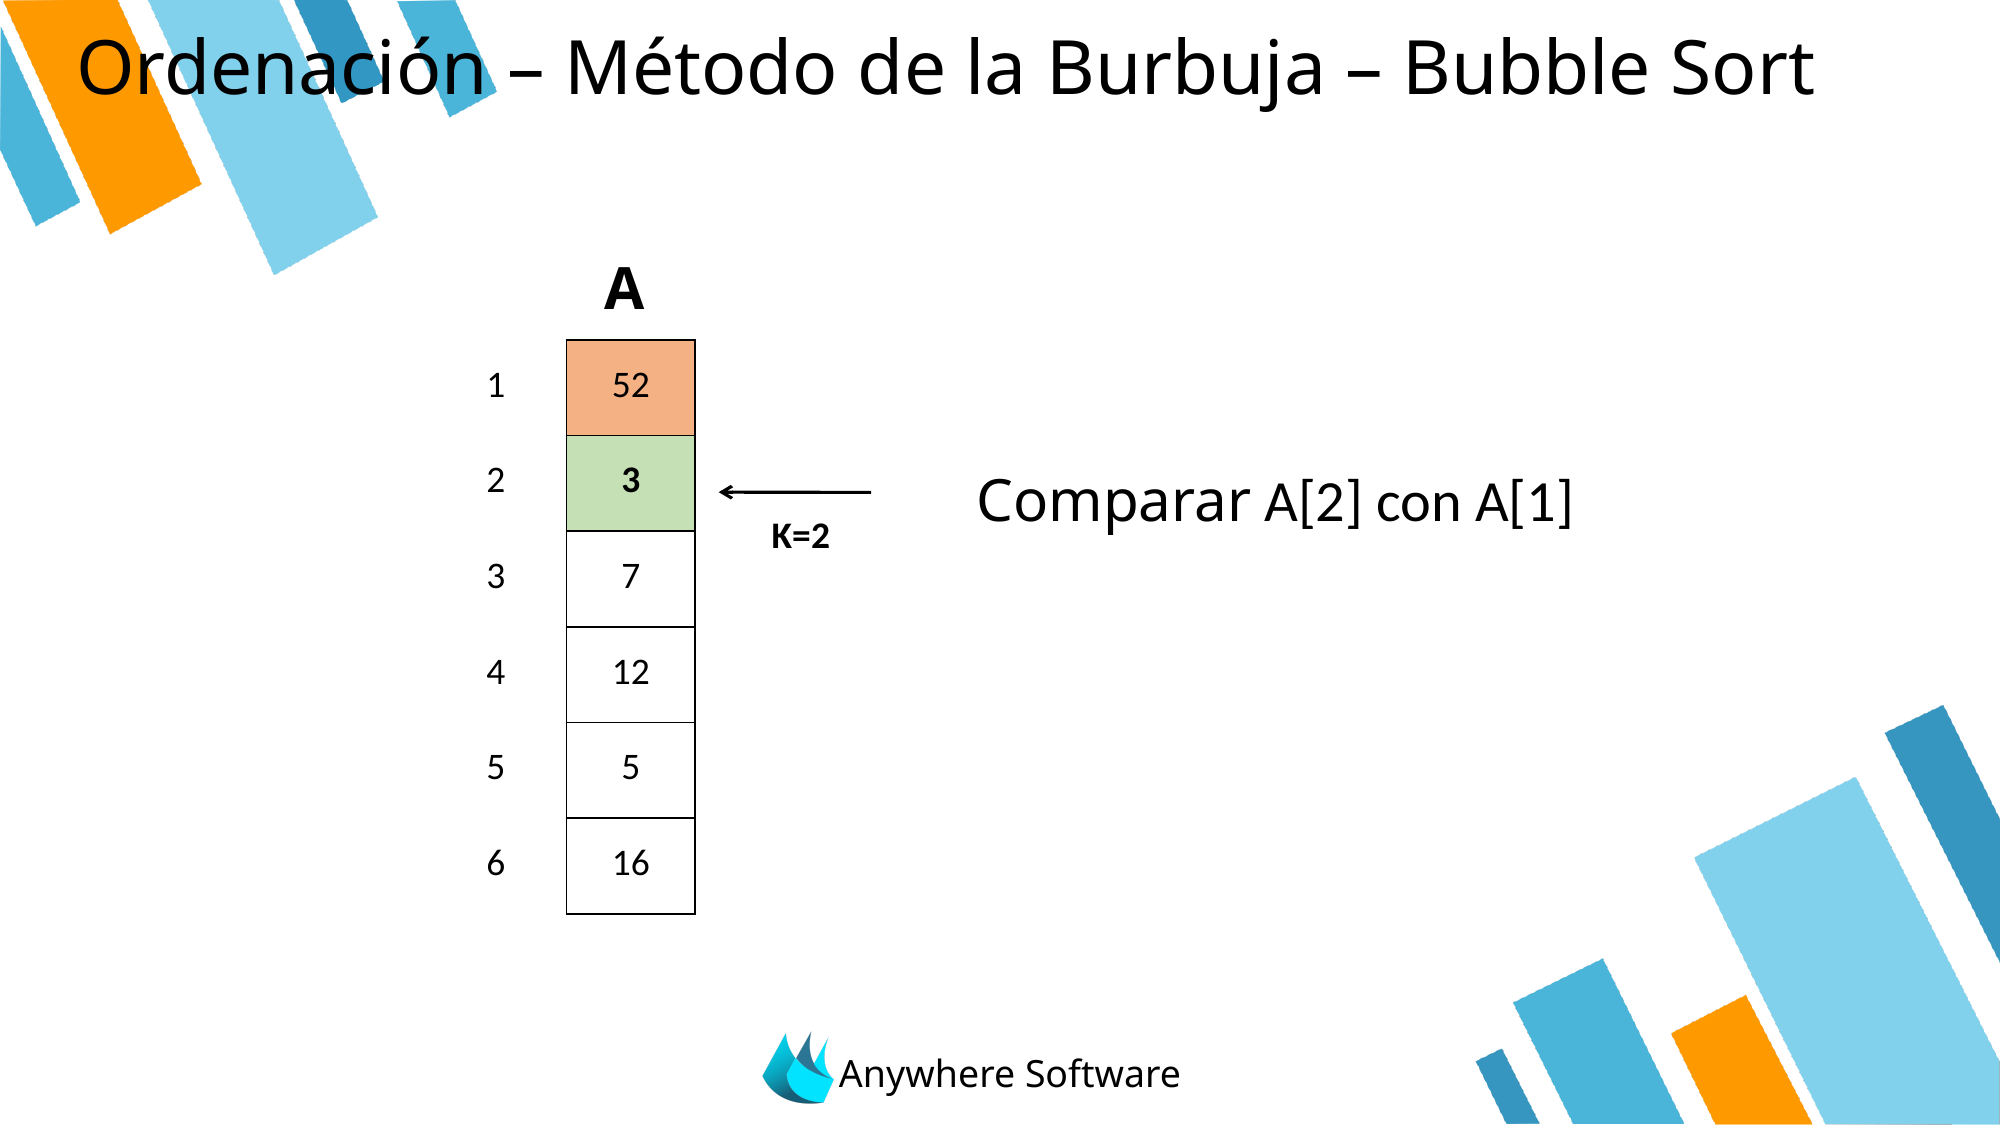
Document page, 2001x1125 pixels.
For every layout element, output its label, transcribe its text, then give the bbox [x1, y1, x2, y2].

table_cell 3 [461, 531, 531, 627]
picture [0, 0, 2000, 1125]
table_header 1 [461, 340, 531, 436]
table_cell 5 [461, 723, 531, 818]
table_cell 3 [567, 436, 694, 530]
table_header 52 [567, 341, 694, 435]
text_box Κ=2 [718, 503, 883, 564]
table_cell 5 [567, 723, 694, 817]
table_cell 12 [567, 628, 694, 722]
text_box Ordenación – Método de la Burbuja – Bubble Sort [61, 22, 1863, 165]
table_cell 2 [461, 436, 531, 531]
table_cell 6 [461, 818, 531, 914]
text_box A [530, 244, 719, 330]
table_cell 7 [567, 532, 694, 626]
text_box Comparar A[2] con A[1] [961, 455, 1736, 611]
table_cell 4 [461, 627, 531, 723]
table_cell 16 [567, 819, 694, 913]
